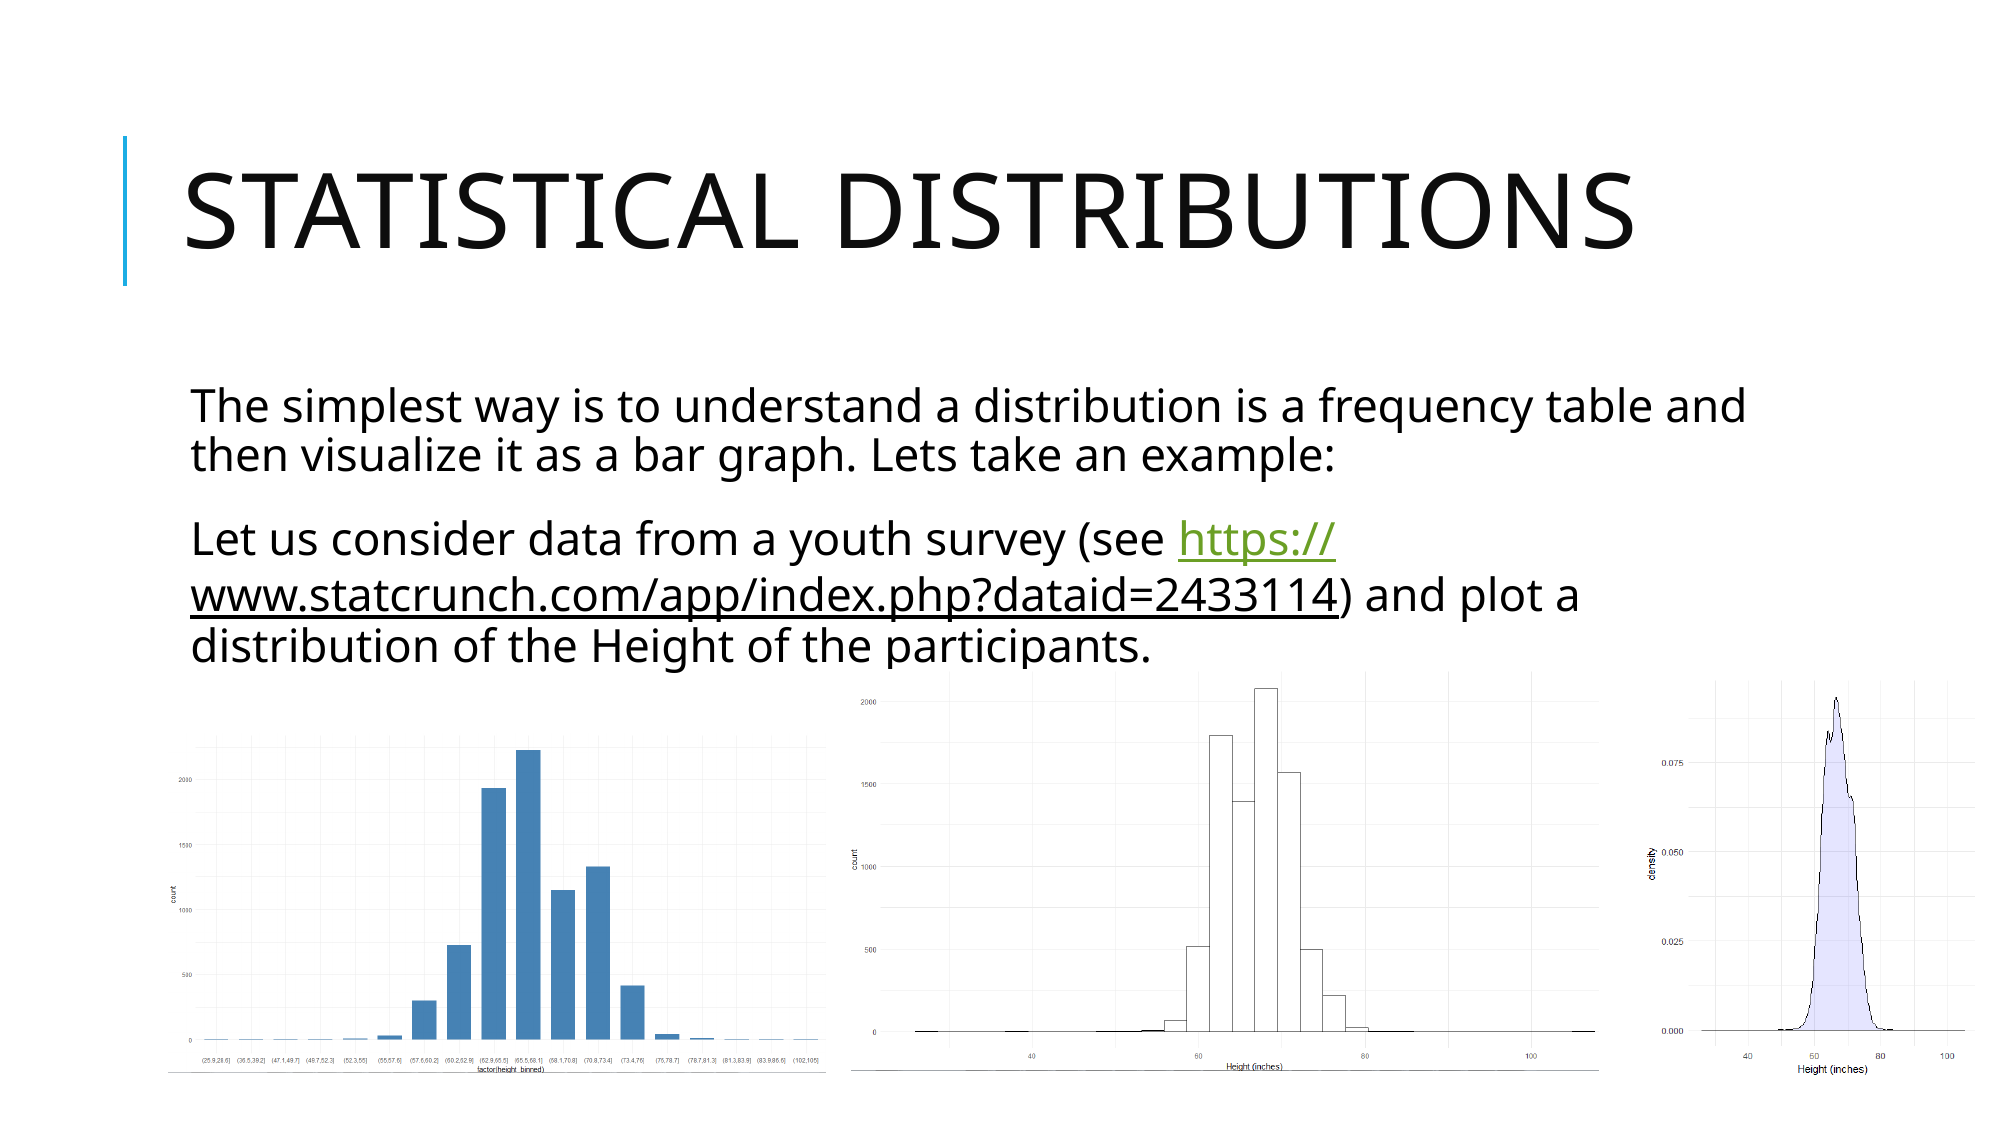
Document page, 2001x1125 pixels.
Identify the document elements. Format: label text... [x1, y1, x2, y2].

picture [167, 733, 826, 1074]
picture [1644, 676, 1975, 1078]
picture [851, 669, 1599, 1072]
list The simplest way is to understand a distribution is a frequency table and then visualize it as a bar graph. Lets take an example: Let us consider data from a youth survey (see https://www.statcrunch.com/app/index.php?dataid=2433114) and plot a distribution of the Height of the participants. [168, 375, 1763, 1035]
title Statistical distributions [168, 96, 1763, 342]
